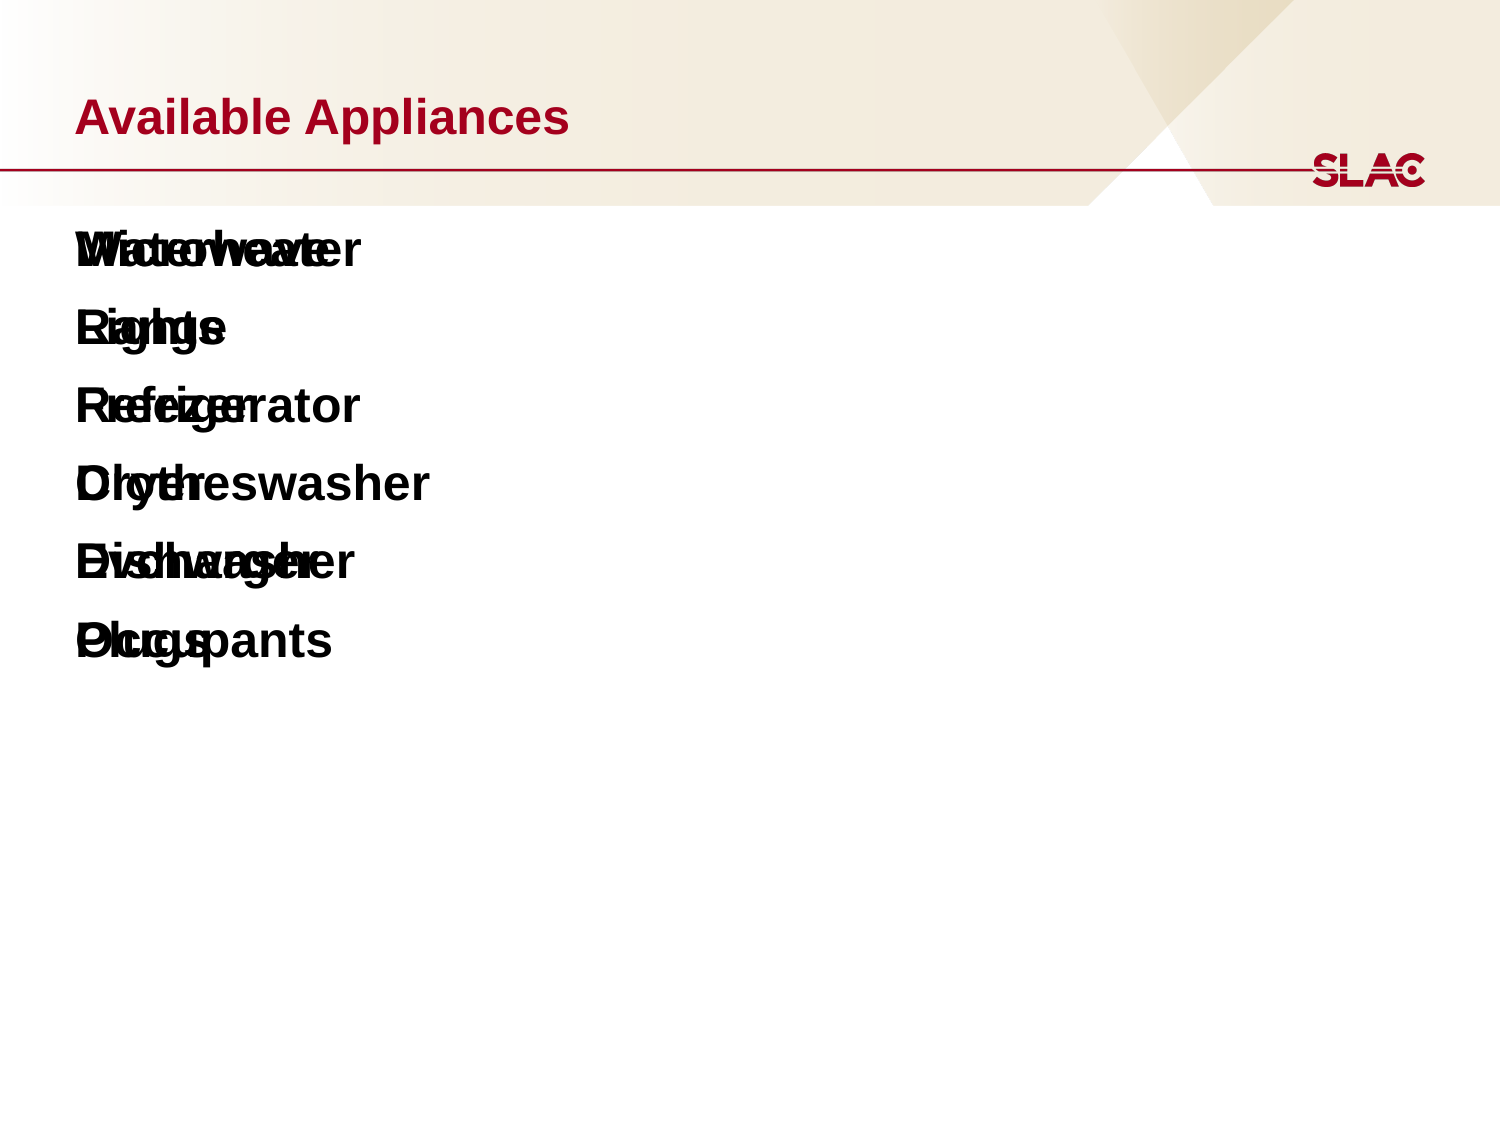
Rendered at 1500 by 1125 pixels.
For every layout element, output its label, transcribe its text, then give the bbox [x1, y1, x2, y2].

picture [0, 0, 1500, 206]
title Available Appliances [74, 21, 1404, 145]
list Microwave Range Freezer Dryer Evcharger Occupants [75, 203, 1406, 1029]
